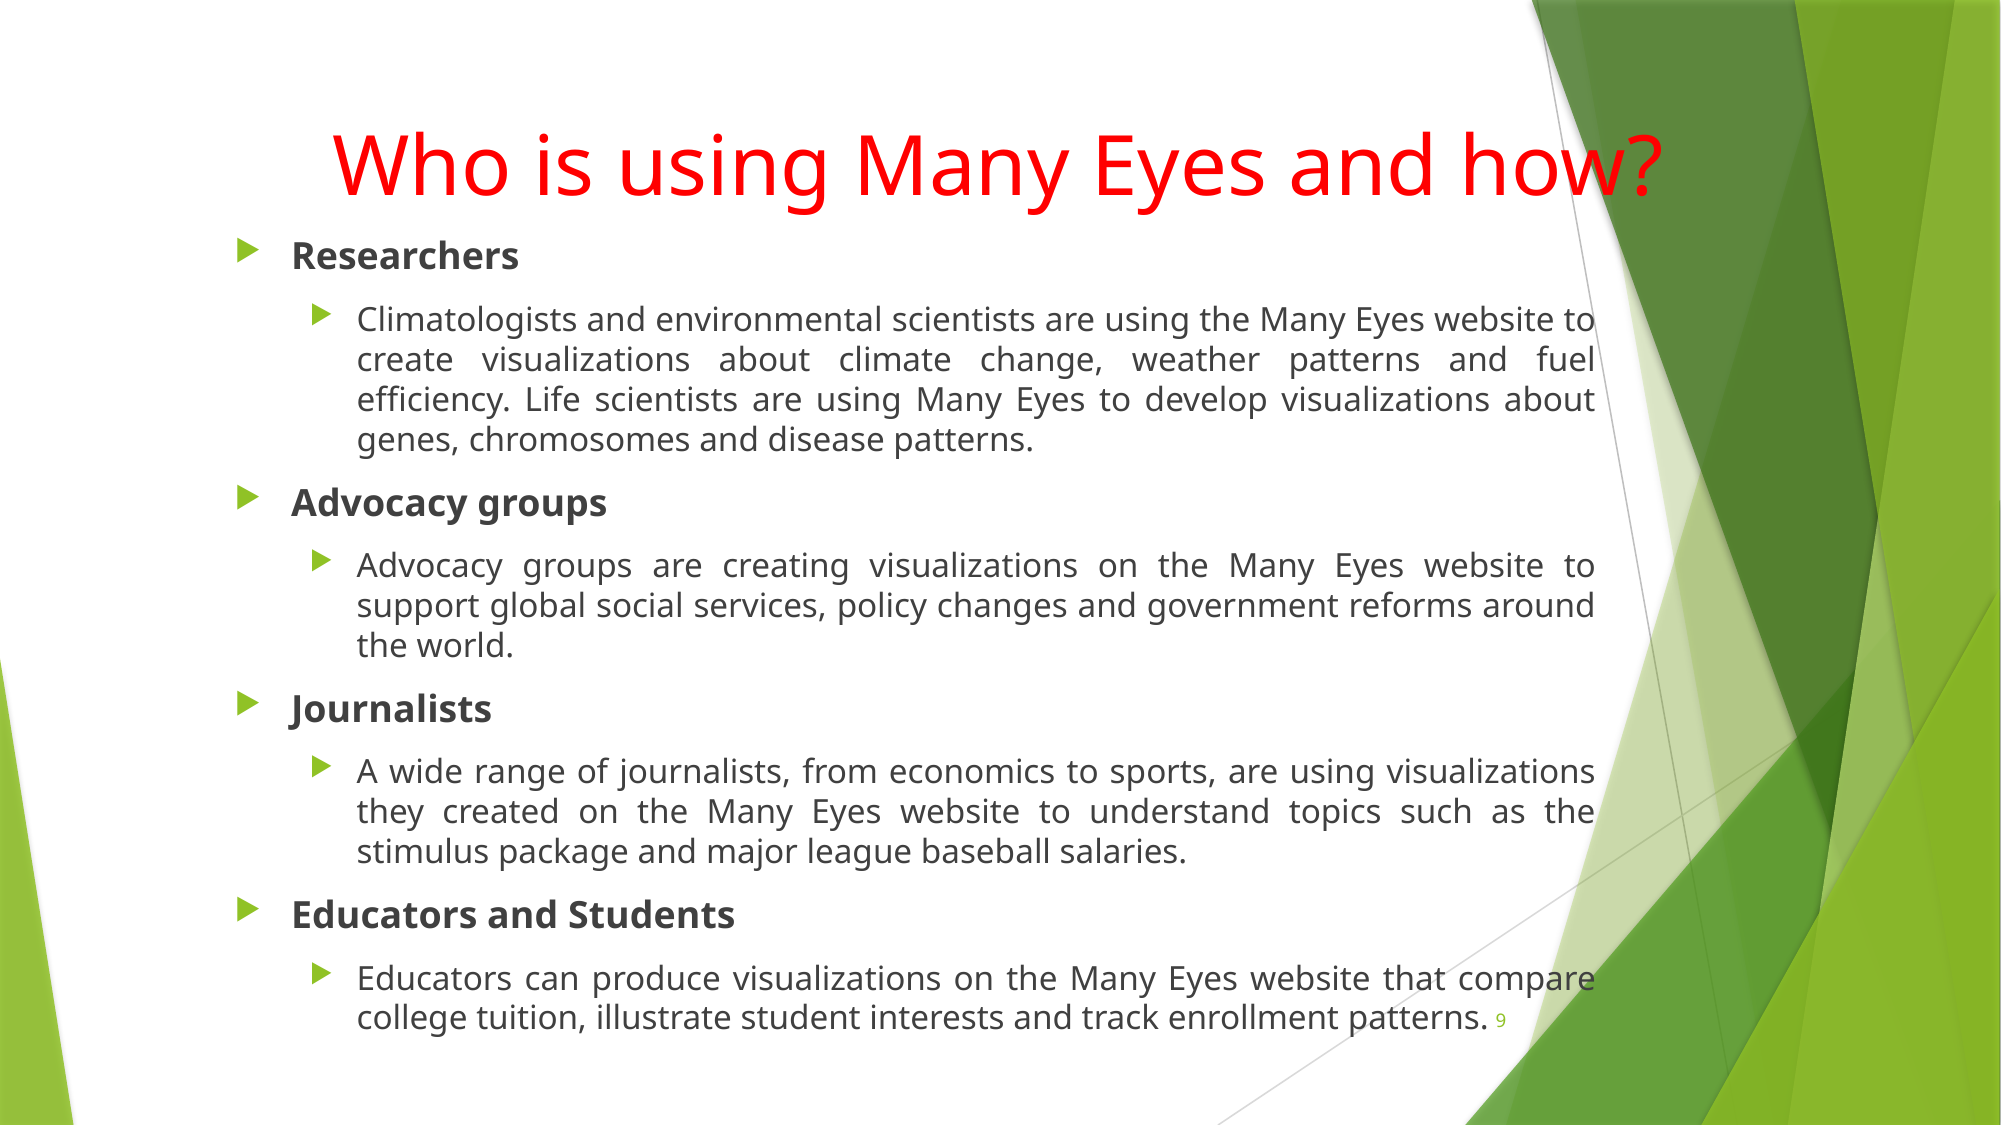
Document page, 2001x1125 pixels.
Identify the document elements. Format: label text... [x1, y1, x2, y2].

title Who is using Many Eyes and how? [317, 104, 1780, 315]
slide_number 9 [1409, 991, 1522, 1051]
text_box Researchers Climatologists and environmental scientists are using the Many Eyes website to create visualizations about climate change, weather patterns and fuel efficiency. Life scientists are using Many Eyes to develop visualizations about genes, chromosomes and disease patterns. Advocacy groups Advocacy groups are creating visualizations on the Many Eyes website to support global social services, policy changes and government reforms around the world. Journalists A wide range of journalists, from economics to sports, are using visualizations they created on the Many Eyes website to understand topics such as the stimulus package and major league baseball salaries. Educators and Students Educators can produce visualizations on the Many Eyes website that compare college tuition, illustrate student interests and track enrollment patterns. [219, 224, 1613, 1050]
